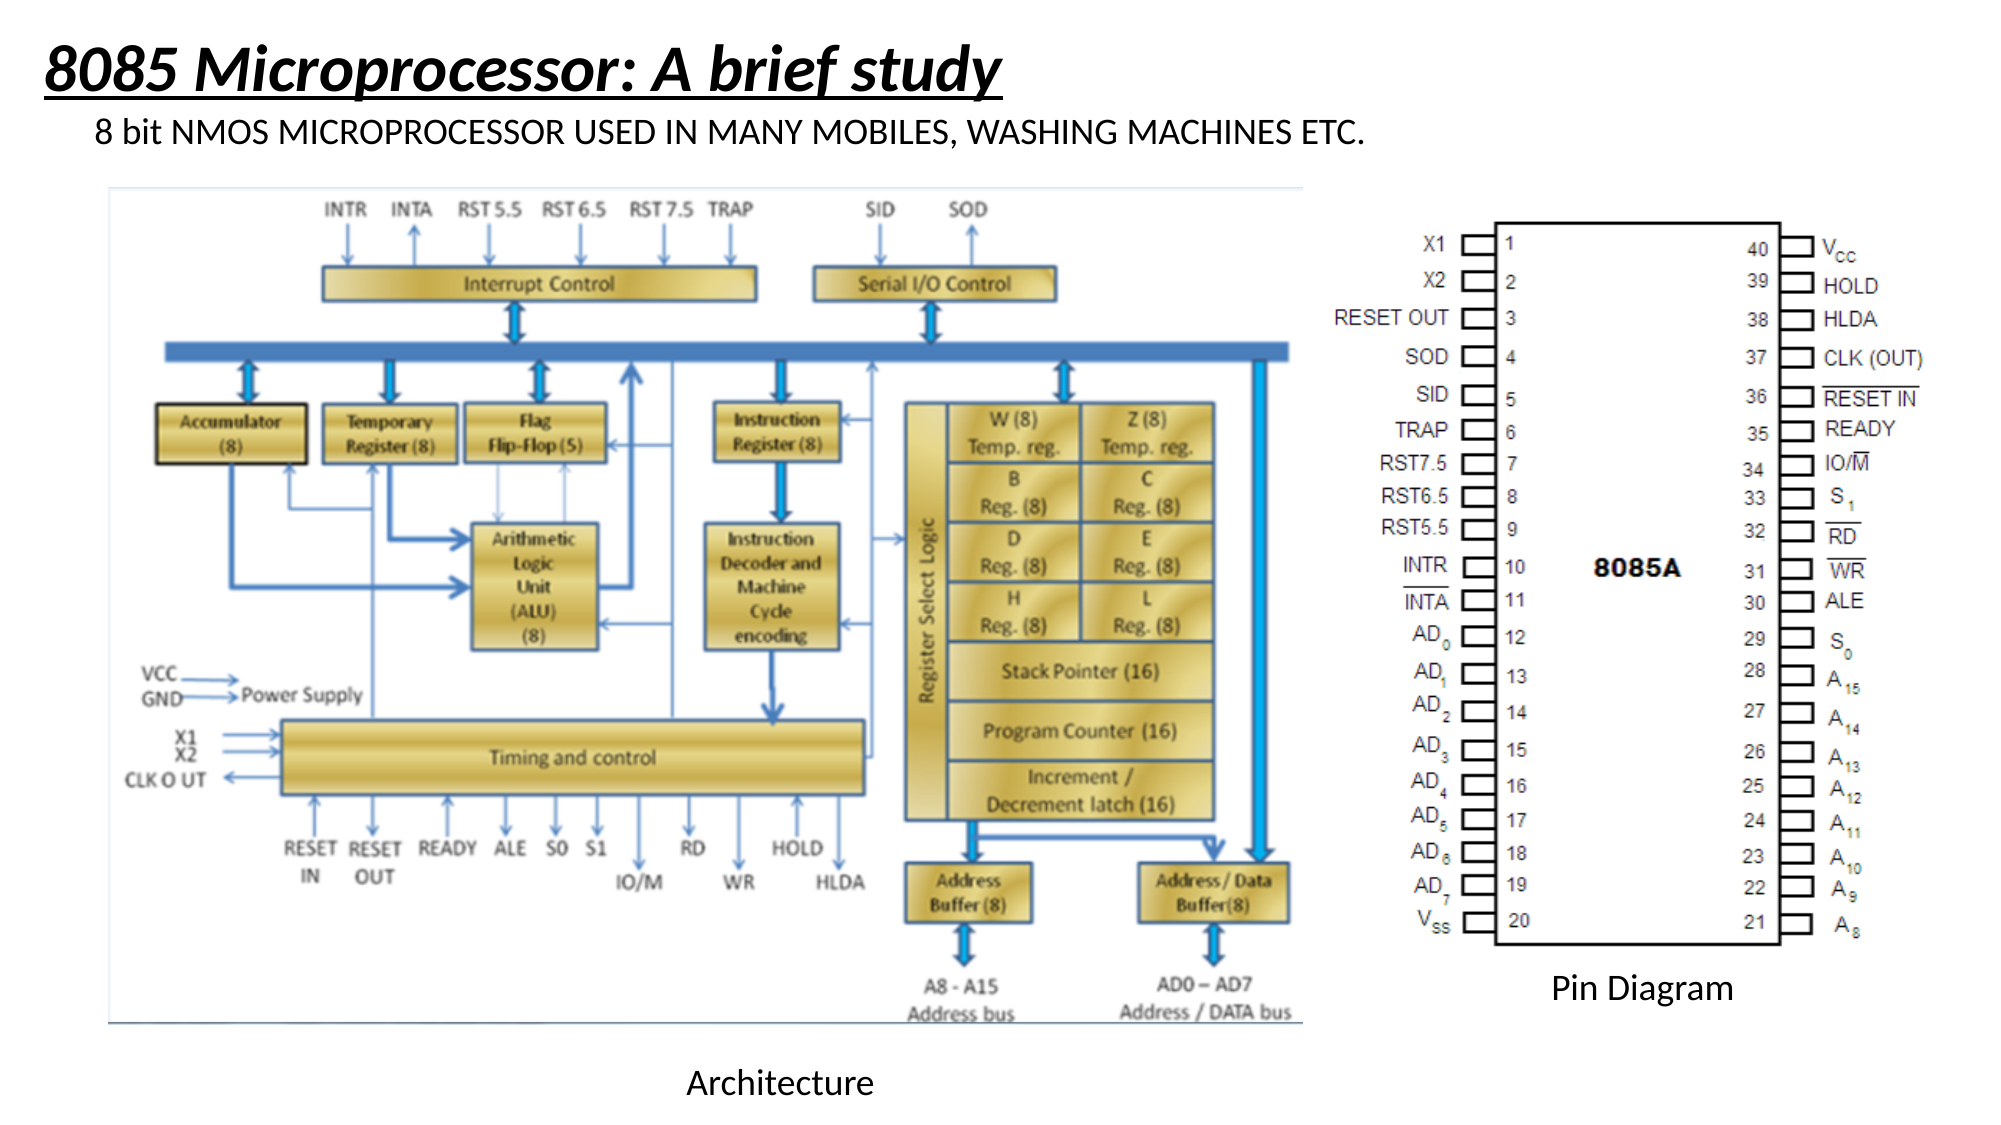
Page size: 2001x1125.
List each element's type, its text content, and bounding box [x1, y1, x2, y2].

text_box 8 bit NMOS MICROPROCESSOR USED IN MANY MOBILES, WASHING MACHINES ETC. [79, 100, 1383, 160]
text_box Architecture [671, 1050, 890, 1110]
picture [1333, 211, 1937, 952]
text_box Pin Diagram [1536, 955, 1750, 1016]
picture [108, 187, 1303, 1025]
title 8085 Microprocessor: A brief study [28, 14, 1754, 127]
